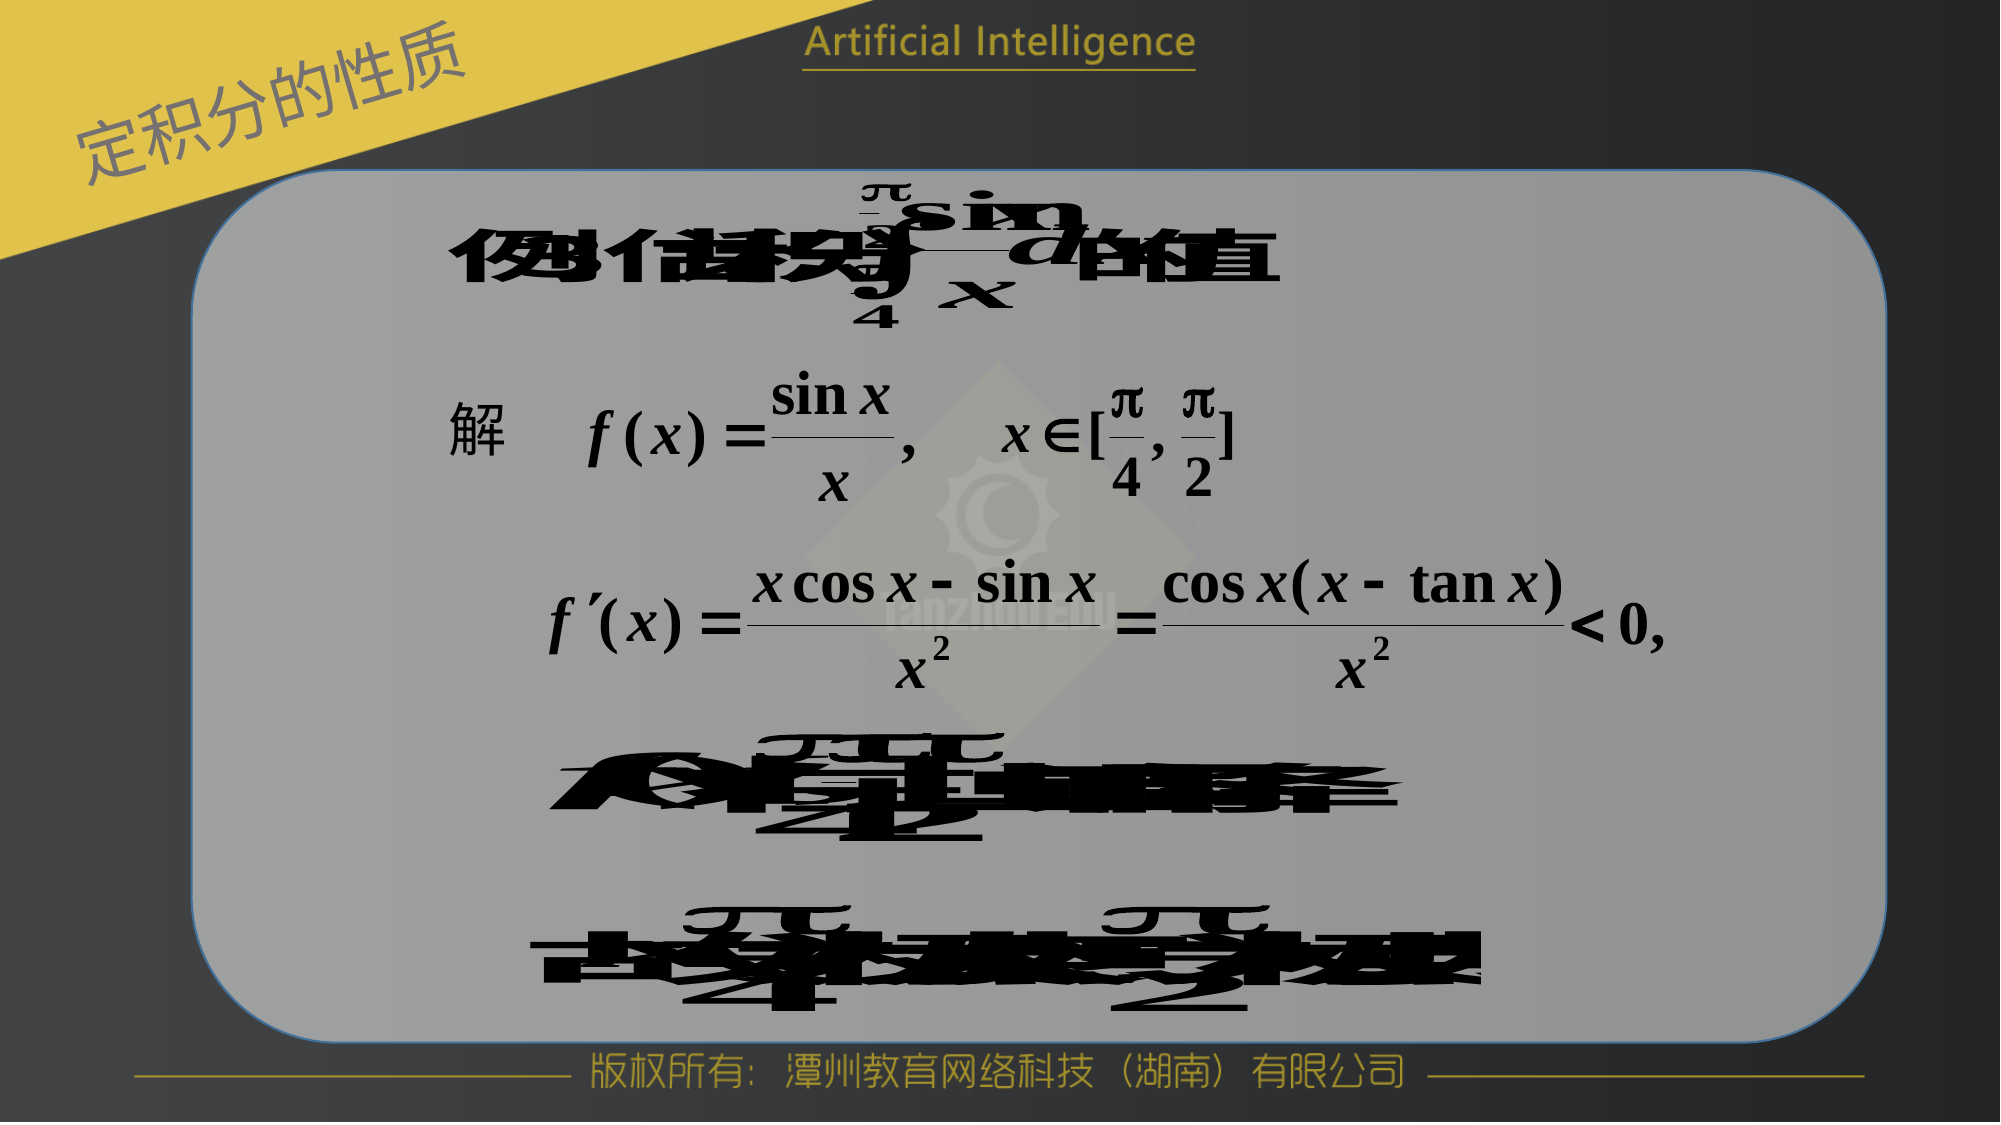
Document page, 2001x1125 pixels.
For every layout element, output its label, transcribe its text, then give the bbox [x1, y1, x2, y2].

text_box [446, 156, 1460, 407]
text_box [1566, 596, 1667, 661]
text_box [995, 364, 1236, 503]
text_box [533, 547, 1105, 694]
picture [0, 0, 2000, 1122]
text_box 定积分的性质 [57, 0, 484, 206]
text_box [1108, 547, 1569, 694]
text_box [533, 709, 1449, 856]
text_box [191, 169, 1887, 1043]
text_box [572, 360, 919, 507]
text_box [520, 870, 1481, 1034]
text_box 解 [433, 385, 572, 471]
